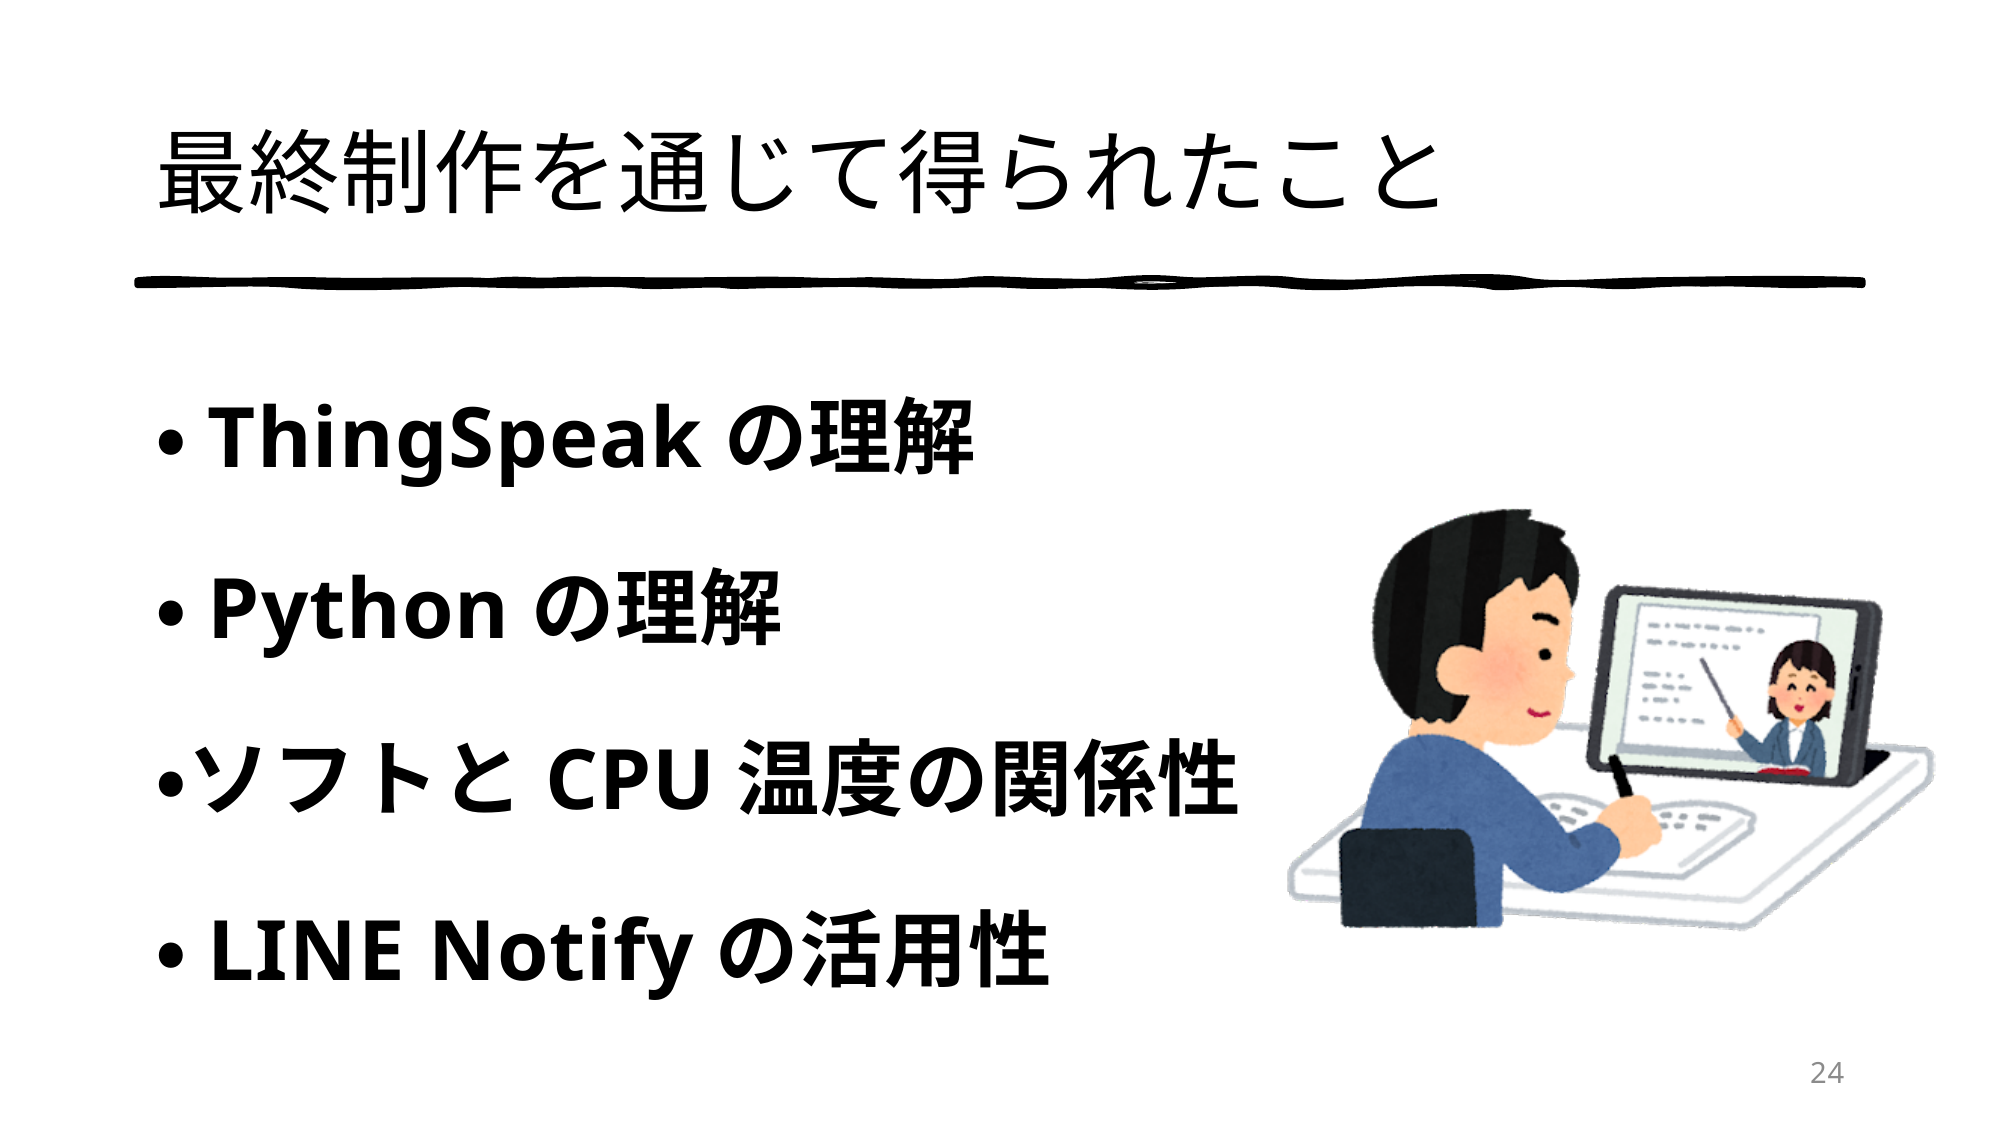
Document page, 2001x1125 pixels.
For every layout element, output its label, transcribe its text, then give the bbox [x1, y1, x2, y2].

list ・ThingSpeakの理解 ・Pythonの理解 ・ソフトとCPU温度の関係性 ・LINE Notifyの活用性 [137, 316, 1863, 1014]
slide_number 24 [1412, 1042, 1863, 1103]
picture [1270, 422, 1949, 1014]
title 最終制作を通じて得られたこと [137, 59, 1863, 278]
